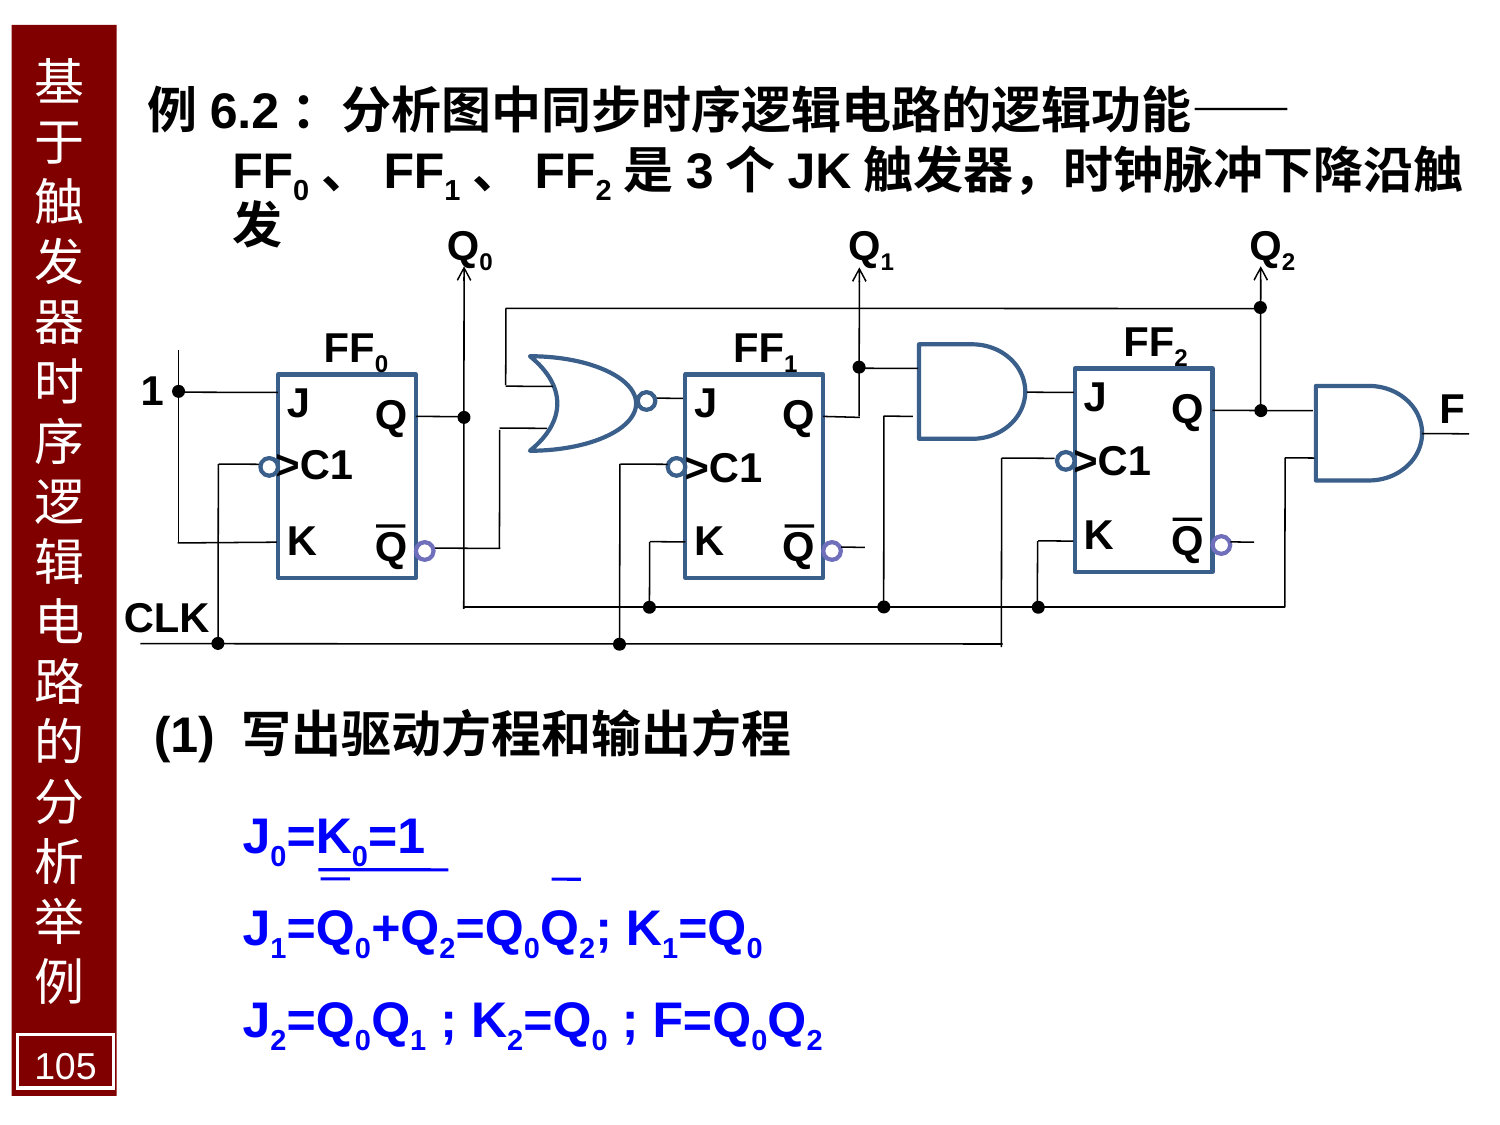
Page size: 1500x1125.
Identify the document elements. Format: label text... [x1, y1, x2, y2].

text_box 例6.2：分析图中同步时序逻辑电路的逻辑功能——FF0、FF1、FF2是3个JK触发器，时钟脉冲下降沿触发 [133, 77, 1500, 211]
slide_number 105 [16, 1033, 115, 1090]
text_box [227, 782, 1500, 1014]
title 基于触发器时序逻辑电路的分析举例 [19, 42, 111, 899]
text_box (1) 写出驱动方程和输出方程 [139, 702, 1500, 771]
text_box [104, 211, 1500, 650]
